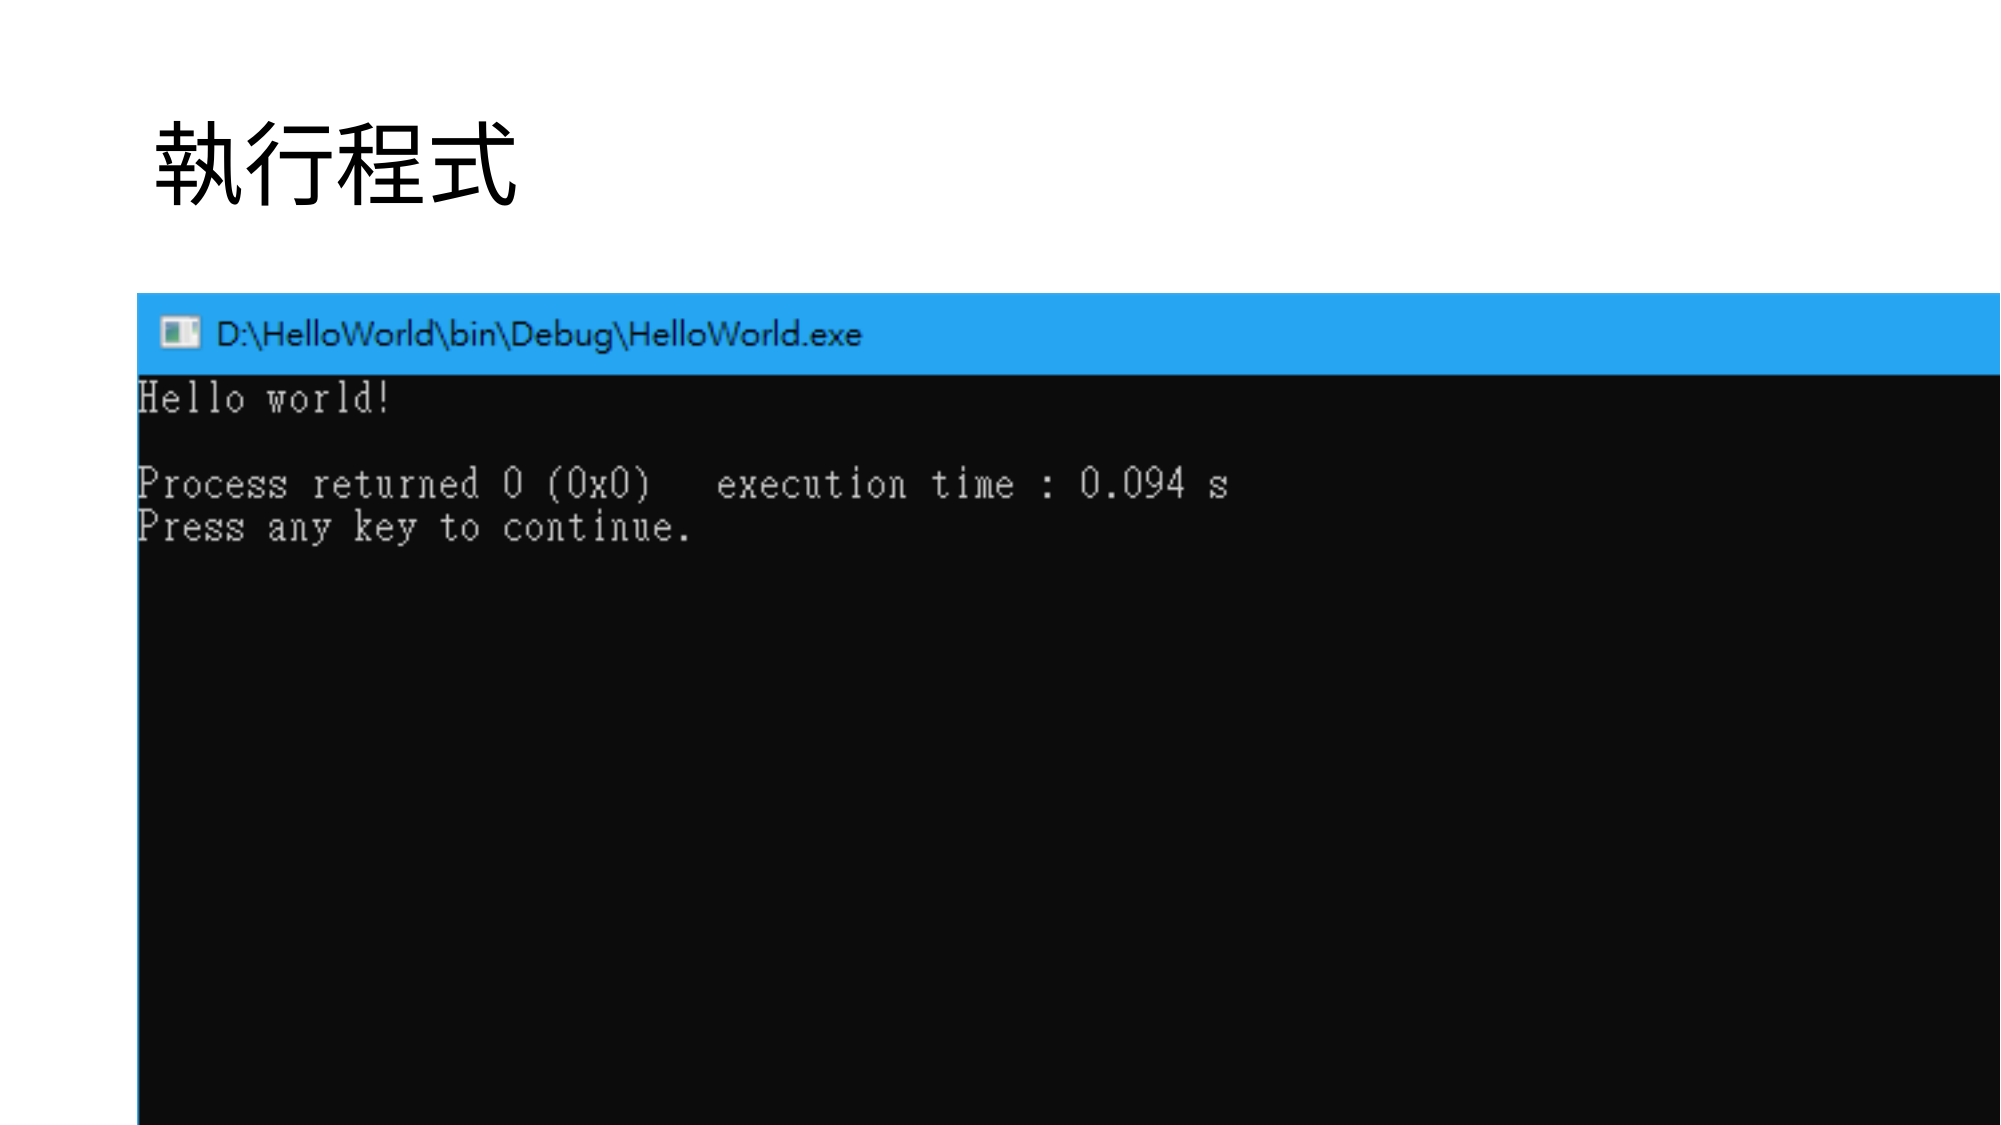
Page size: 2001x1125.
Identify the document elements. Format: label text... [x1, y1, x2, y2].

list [137, 293, 2000, 1125]
title 執行程式 [137, 59, 1863, 278]
